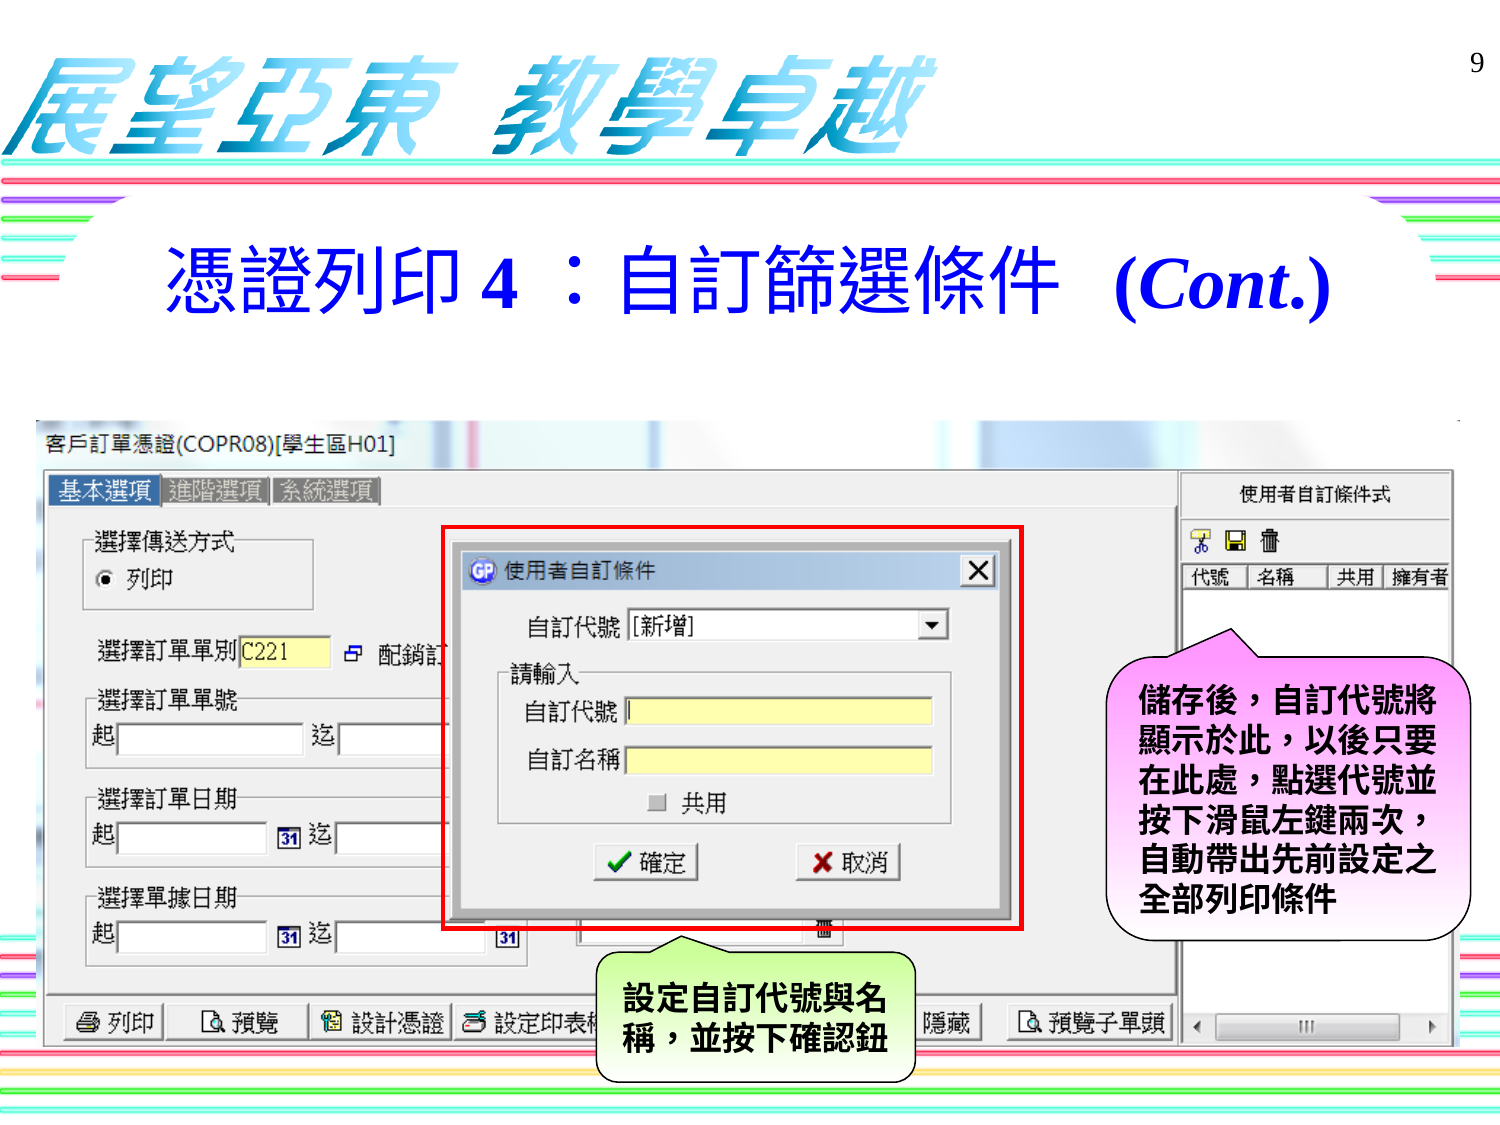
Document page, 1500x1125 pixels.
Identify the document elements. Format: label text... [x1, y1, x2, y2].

text_box 設定自訂代號與名稱，並按下確認鈕 [596, 1055, 916, 1083]
picture [0, 0, 1500, 1125]
text_box 儲存後，自訂代號將顯示於此，以後只要在此處，點選代號並按下滑鼠左鍵兩次，自動帶出先前設定之全部列印條件 [1465, 682, 1471, 916]
text_box 憑證列印4：自訂篩選條件 (Cont.) [72, 184, 1423, 372]
slide_number 9 [1149, 31, 1500, 91]
